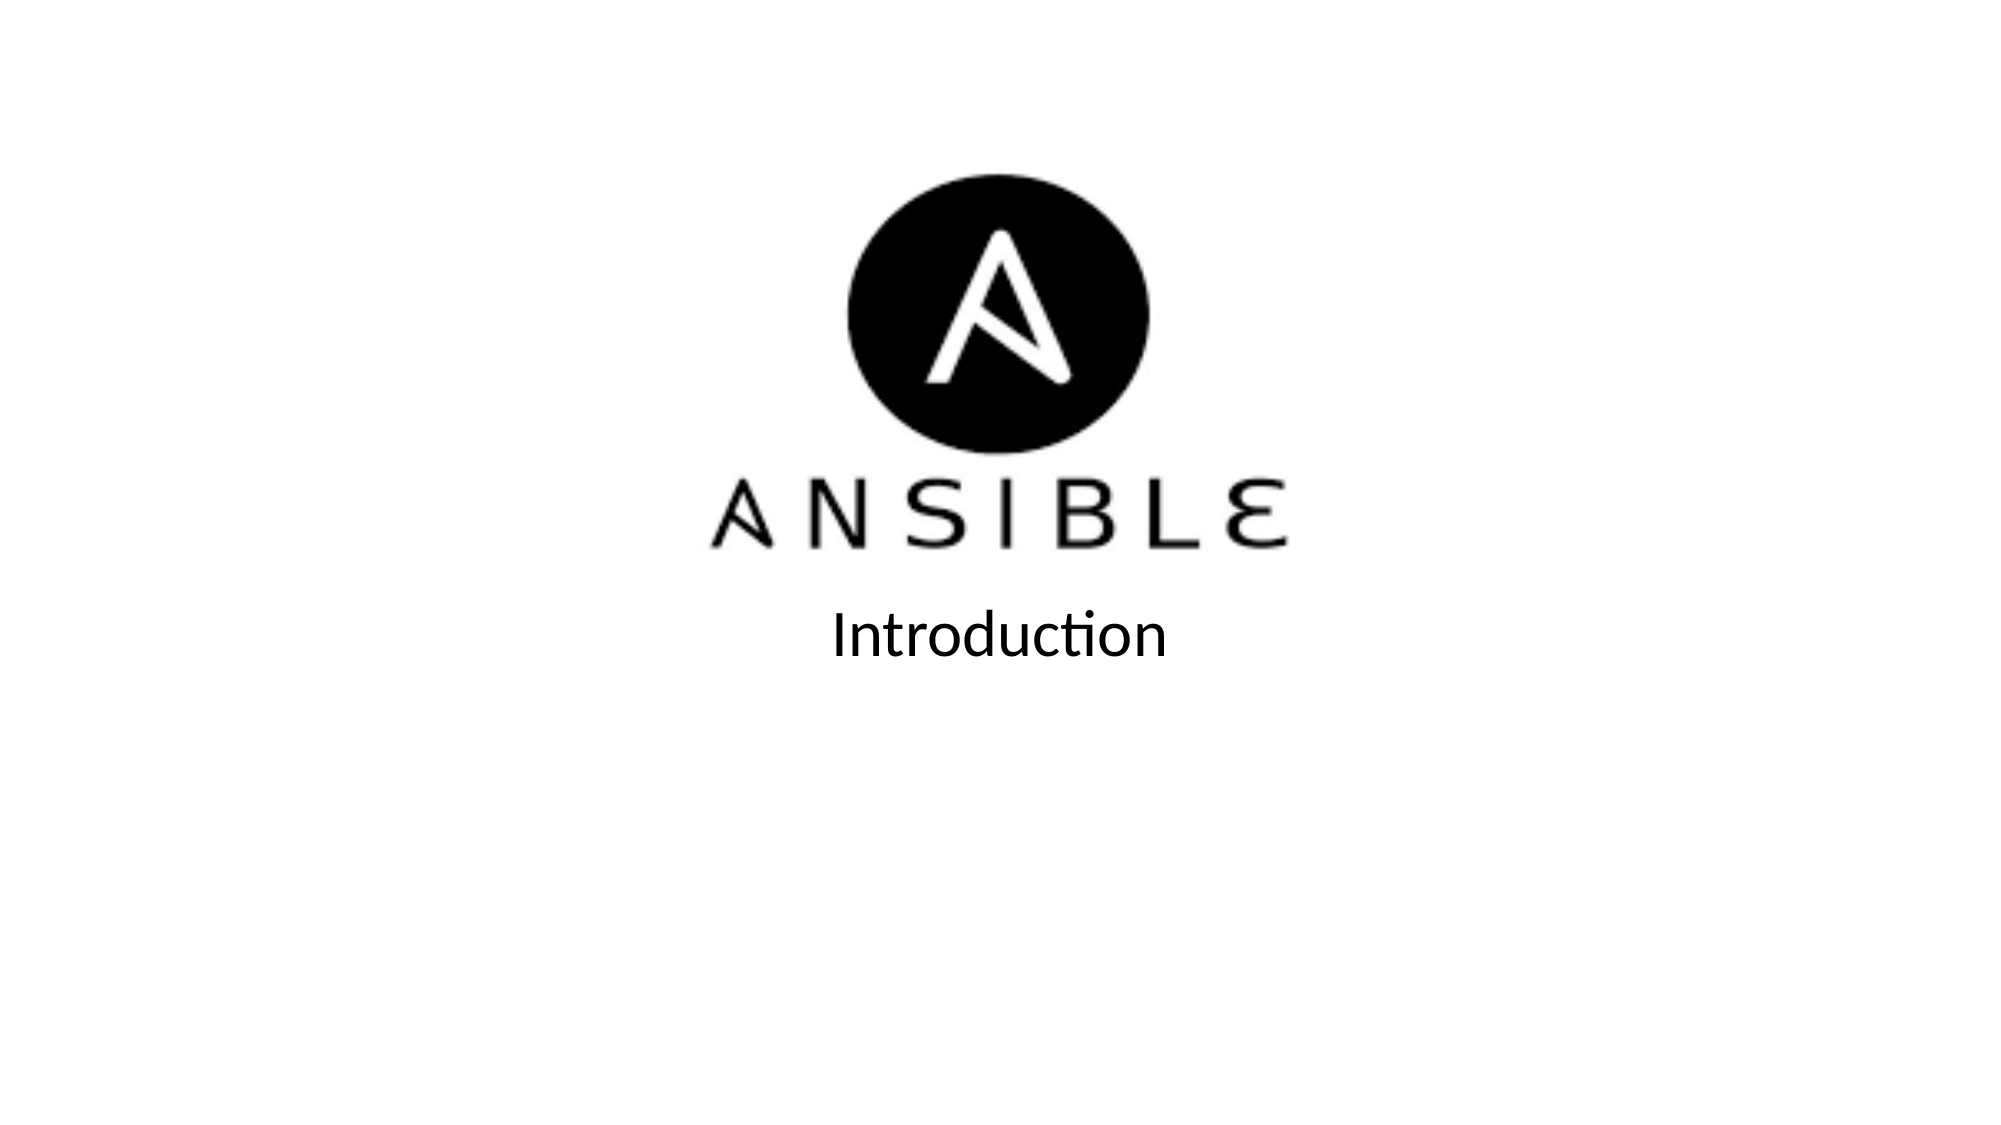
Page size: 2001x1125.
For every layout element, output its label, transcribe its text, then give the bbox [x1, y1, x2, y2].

subtitle Introduction [249, 590, 1750, 863]
picture [538, 96, 1462, 563]
title Ansible [249, 184, 1750, 576]
